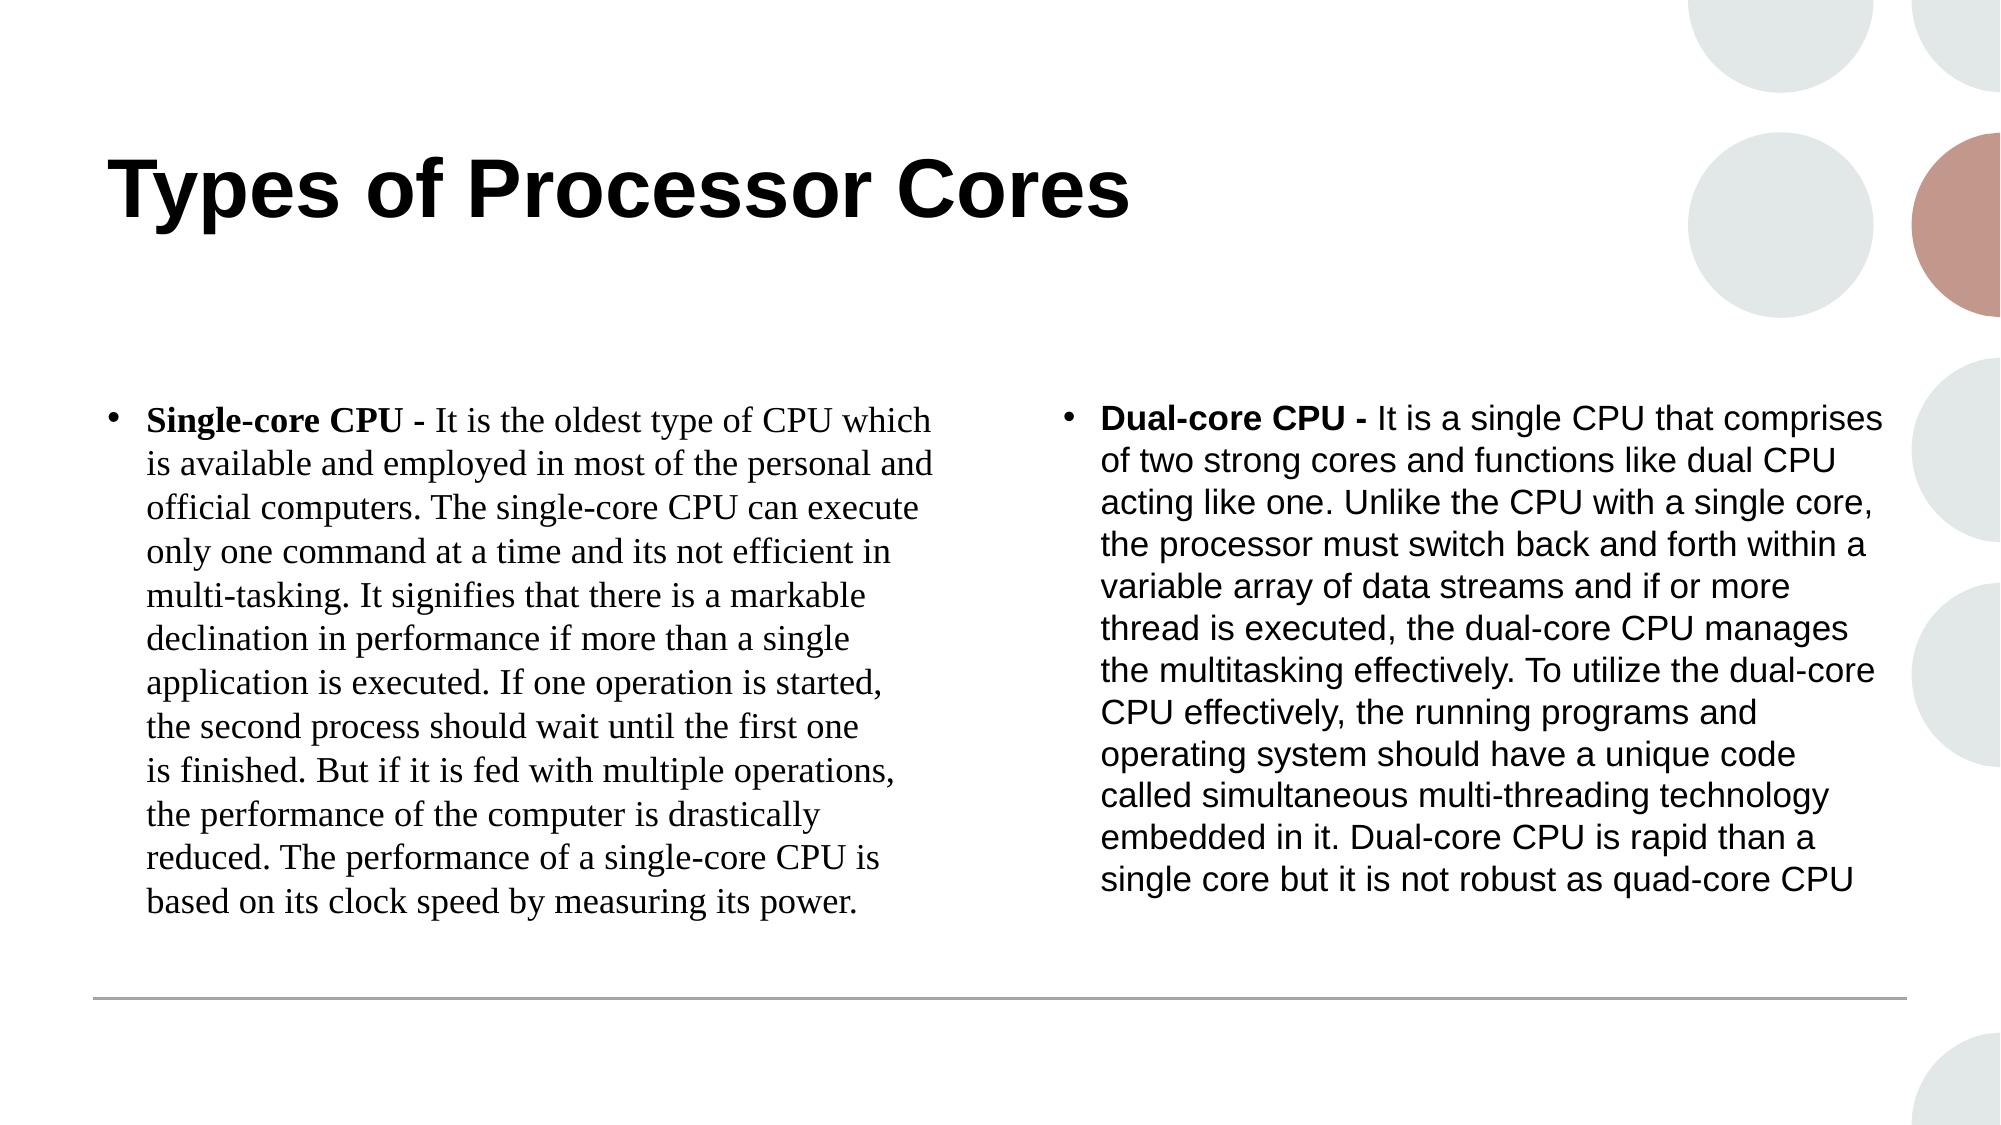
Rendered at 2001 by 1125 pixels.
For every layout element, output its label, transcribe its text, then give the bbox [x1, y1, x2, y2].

title Types of Processor Cores [92, 126, 1297, 335]
list Dual-core CPU - It is a single CPU that comprises of two strong cores and functions like dual CPU acting like one. Unlike the CPU with a single core, the processor must switch back and forth within a variable array of data streams and if or more thread is executed, the dual-core CPU manages the multitasking effectively. To utilize the dual-core CPU effectively, the running programs and operating system should have a unique code called simultaneous multi-threading technology embedded in it. Dual-core CPU is rapid than a single core but it is not robust as quad-core CPU [1048, 388, 1908, 946]
list Single-core CPU - It is the oldest type of CPU which is available and employed in most of the personal and official computers. The single-core CPU can execute only one command at a time and its not efficient in multi-tasking. It signifies that there is a markable declination in performance if more than a single application is executed. If one operation is started, the second process should wait until the first one is finished. But if it is fed with multiple operations, the performance of the computer is drastically reduced. The performance of a single-core CPU is based on its clock speed by measuring its power. [92, 388, 952, 946]
